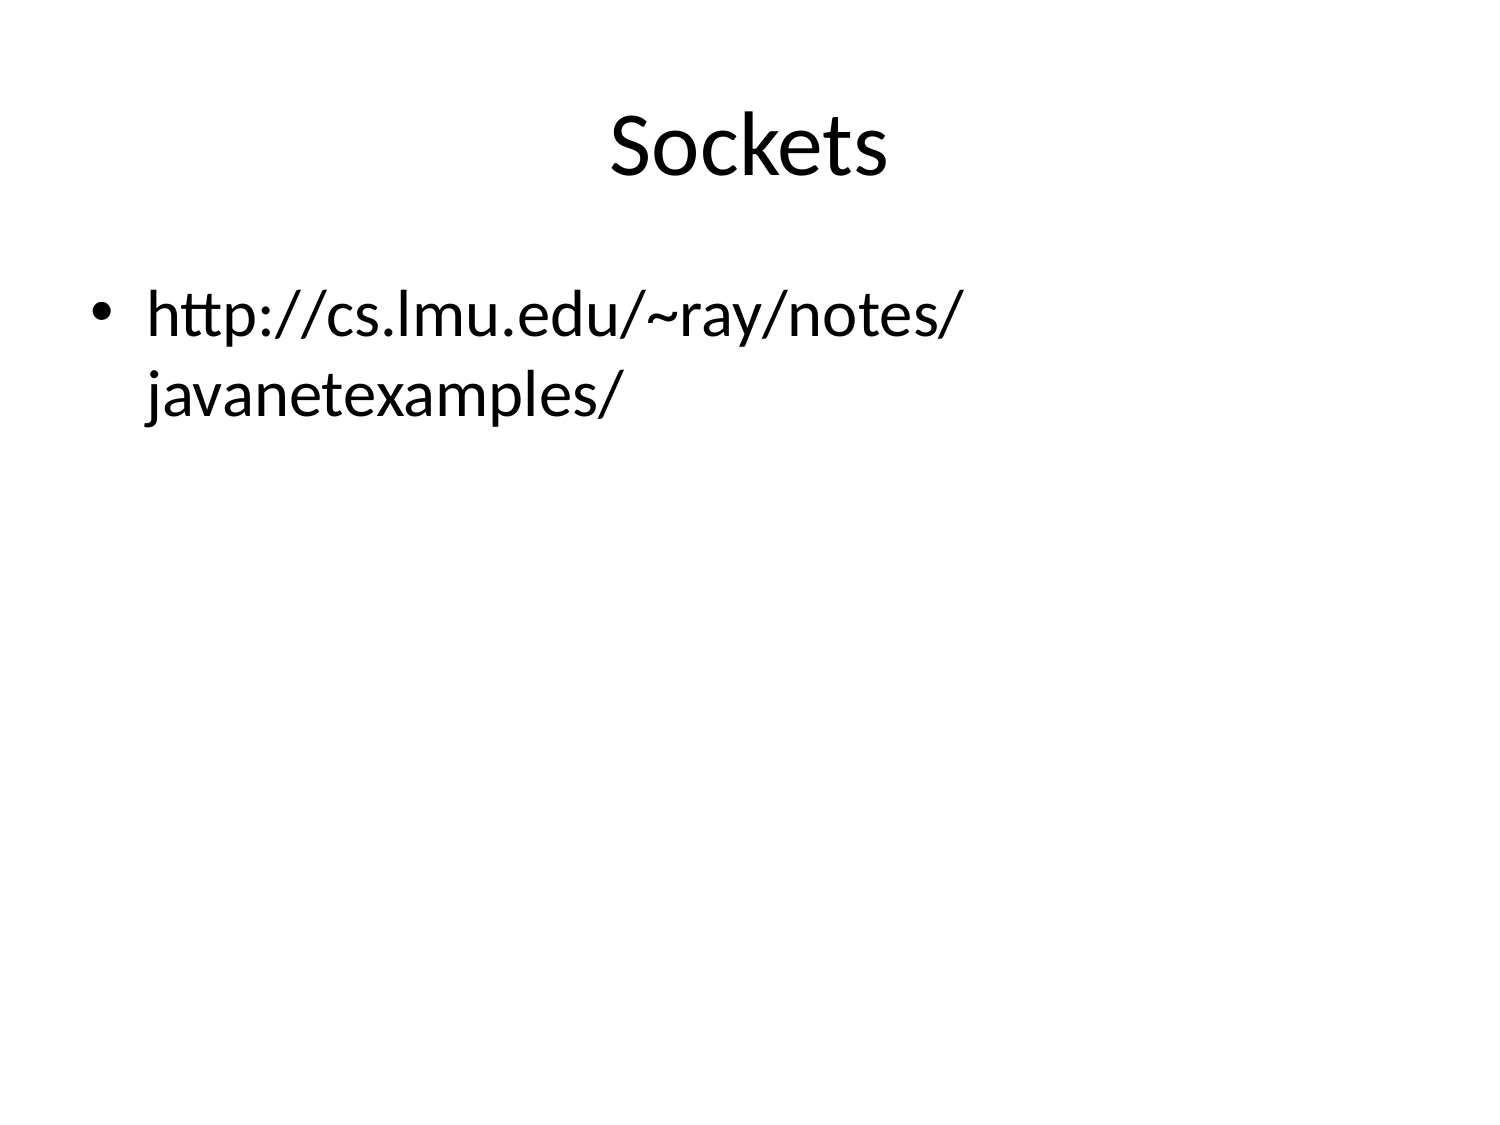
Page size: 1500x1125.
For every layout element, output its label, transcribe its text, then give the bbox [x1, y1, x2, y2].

list http://cs.lmu.edu/~ray/notes/javanetexamples/ [75, 262, 1425, 1005]
title Sockets [75, 45, 1425, 233]
